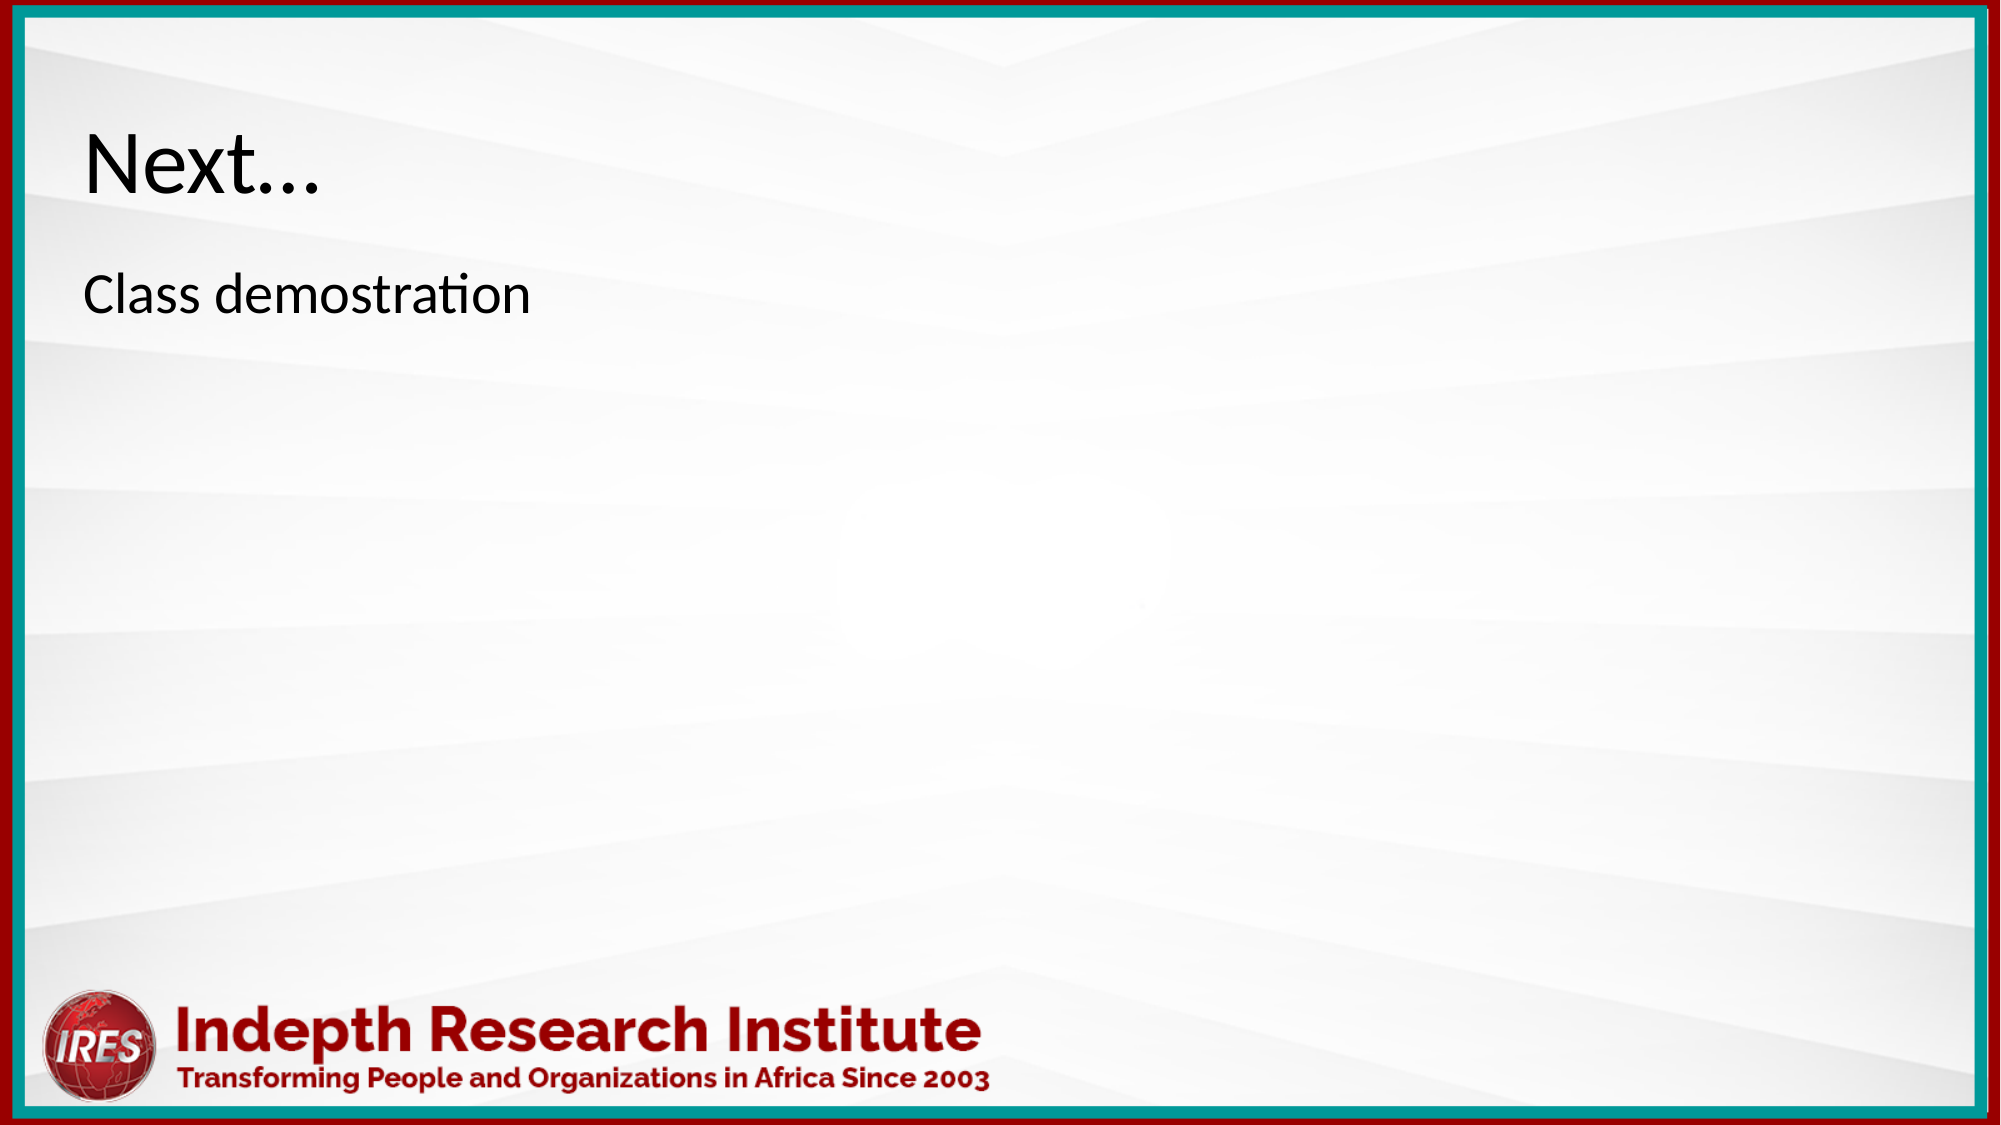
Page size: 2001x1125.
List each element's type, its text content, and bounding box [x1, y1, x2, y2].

list Class demostration [68, 256, 1932, 1000]
title Next… [68, 97, 1932, 232]
picture [0, 0, 2001, 1125]
